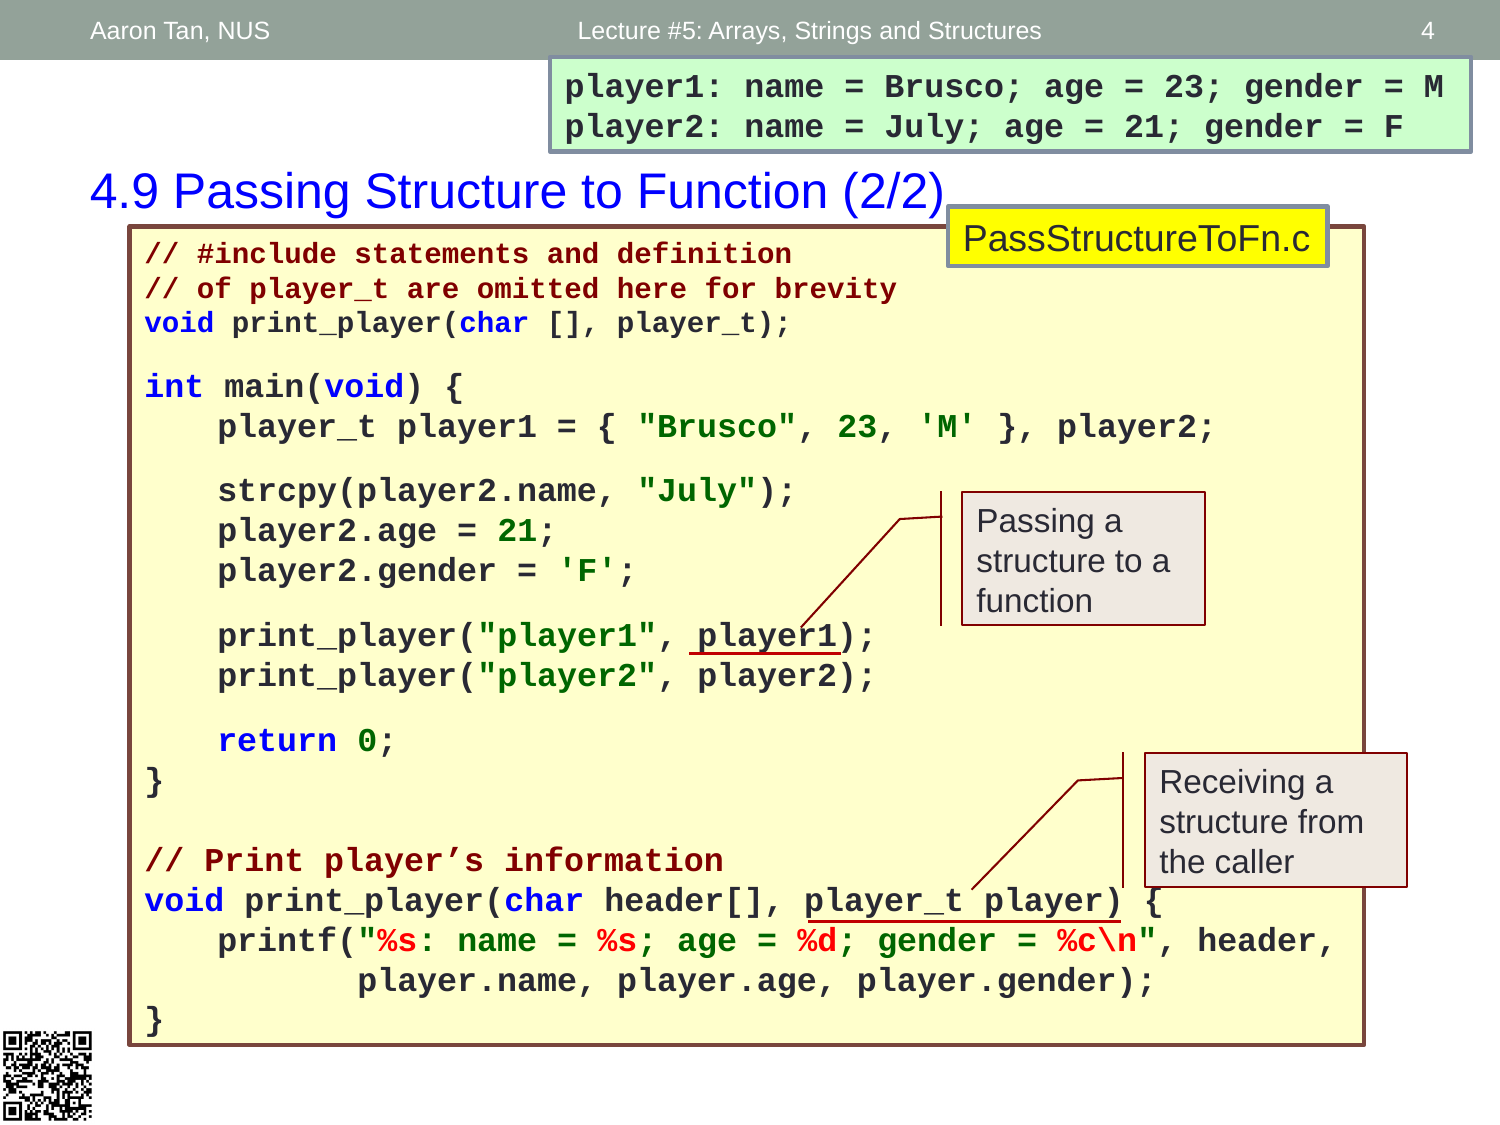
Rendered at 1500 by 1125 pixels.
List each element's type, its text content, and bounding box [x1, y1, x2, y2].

slide_number 4 [1308, 3, 1450, 55]
text_box 4.9 Passing Structure to Function (2/2) [75, 150, 1450, 226]
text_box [690, 491, 1206, 654]
footer Lecture #5: Arrays, Strings and Structures [562, 3, 1238, 55]
text_box player1: name = Brusco; age = 23; gender = M player2: name = July; age = 21; gender = F [548, 55, 1473, 154]
picture [0, 1028, 95, 1124]
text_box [129, 206, 1365, 1050]
slide_number Aaron Tan, NUS [75, 3, 550, 57]
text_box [809, 752, 1408, 922]
